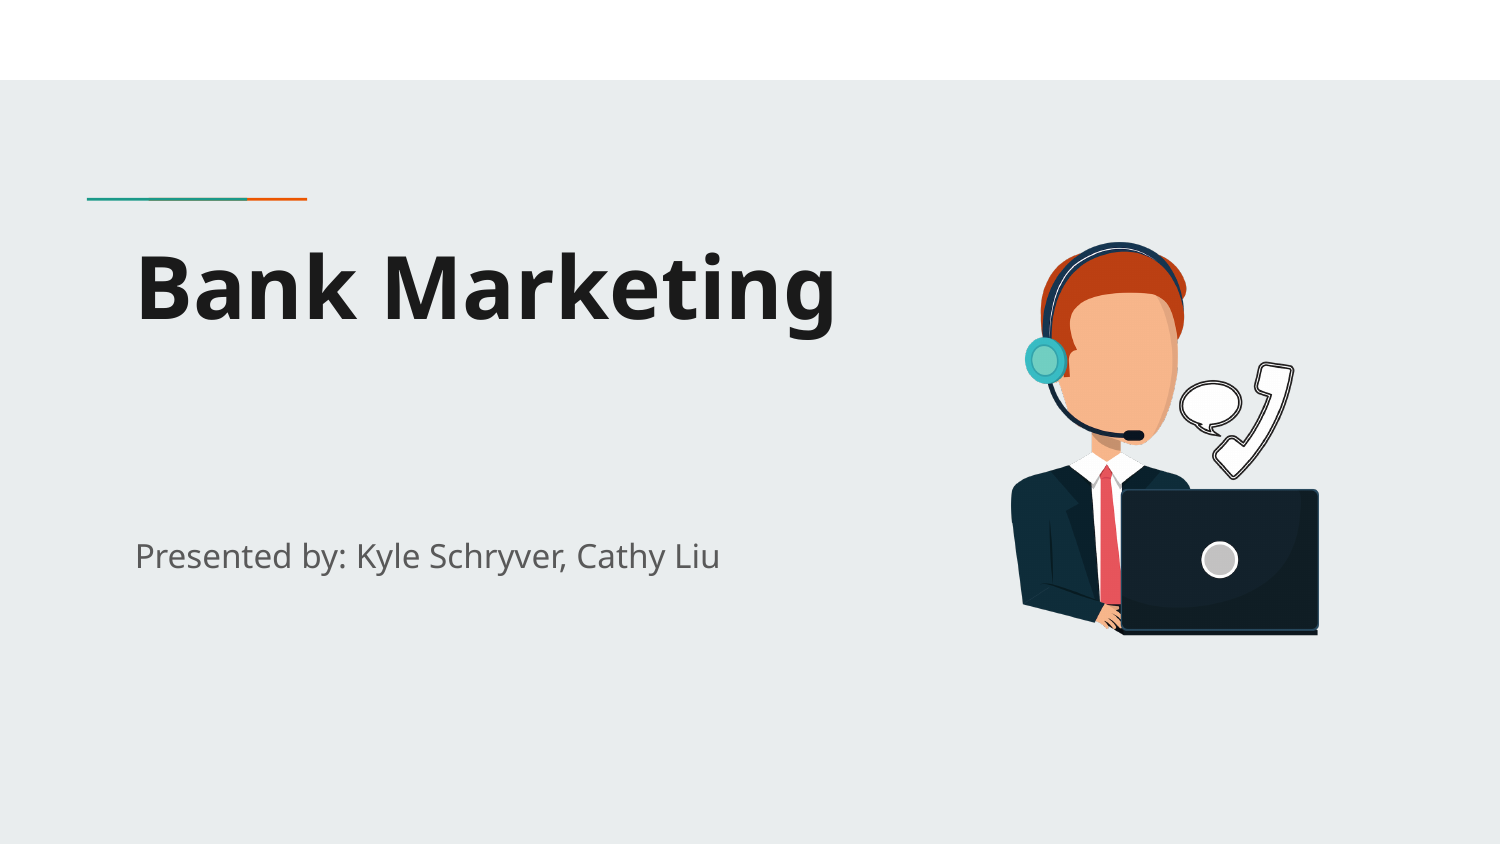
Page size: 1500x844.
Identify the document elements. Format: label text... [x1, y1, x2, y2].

subtitle Presented by: Kyle Schryver, Cathy Liu [119, 520, 937, 610]
picture [943, 216, 1381, 655]
title Bank Marketing [119, 216, 941, 490]
